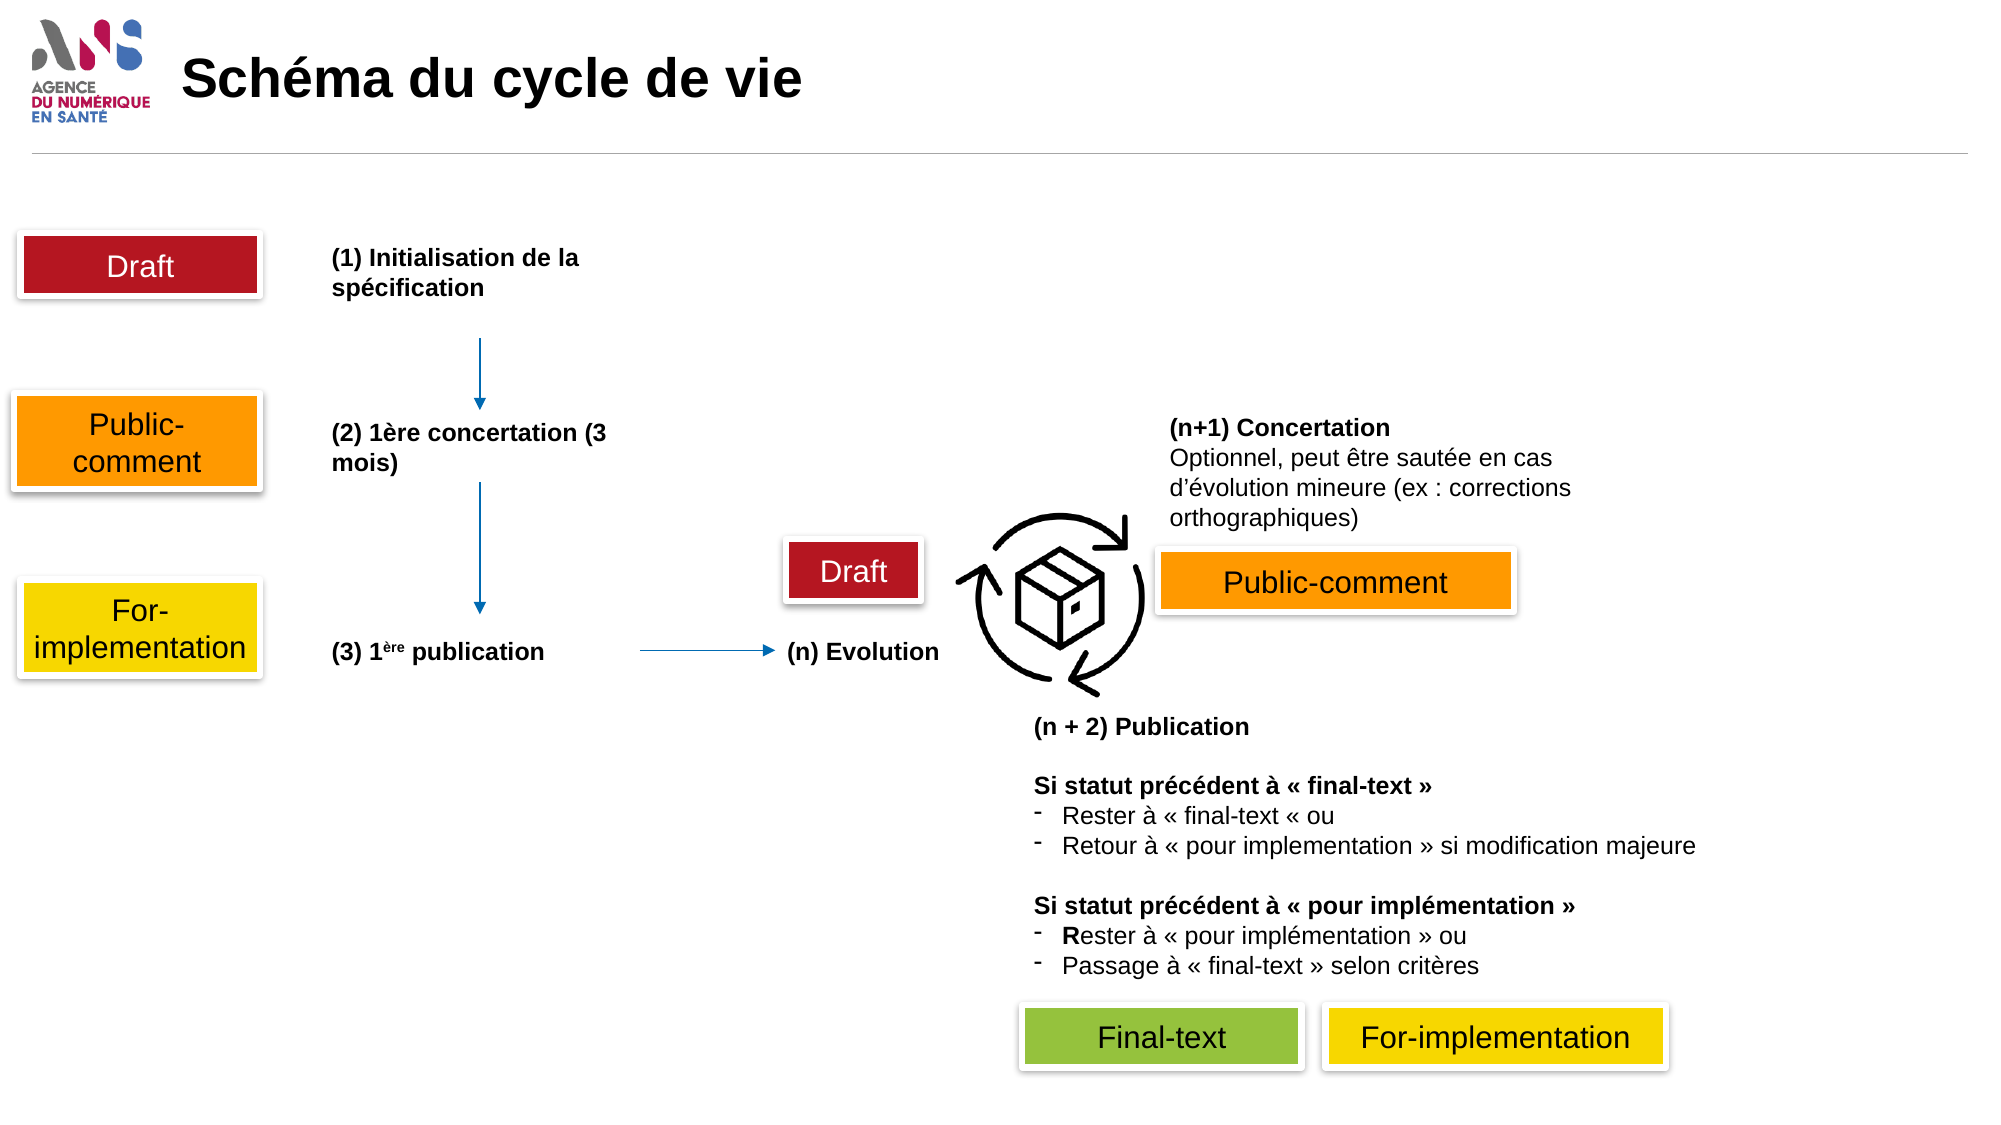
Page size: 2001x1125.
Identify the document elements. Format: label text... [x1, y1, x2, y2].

text_box (n + 2) Publication Si statut précédent à « final-text » Rester à « final-text « ou Retour à « pour implementation » si modification majeure Si statut précédent à « pour implémentation » Rester à « pour implémentation » ou Passage à « final-text » selon critères [1022, 703, 1714, 986]
title Schéma du cycle de vie [181, 19, 1945, 138]
text_box (3) 1ère publication [319, 614, 640, 687]
text_box For-implementation [17, 576, 263, 679]
text_box Public-comment [1203, 546, 1517, 615]
picture [31, 19, 150, 123]
text_box Public-comment [11, 390, 263, 492]
text_box For-implementation [1322, 1002, 1669, 1071]
text_box (n+1) Concertation Optionnel, peut être sautée en cas d’évolution mineure (ex : corrections orthographiques) [1157, 401, 1637, 541]
text_box (n) Evolution [775, 614, 913, 687]
text_box (2) 1ère concertation (3 mois) [319, 410, 640, 483]
text_box Draft [783, 536, 913, 604]
text_box Final-text [1019, 1002, 1305, 1071]
text_box (1) Initialisation de la spécification [319, 223, 640, 338]
text_box Draft [17, 230, 263, 299]
picture [918, 461, 1199, 741]
